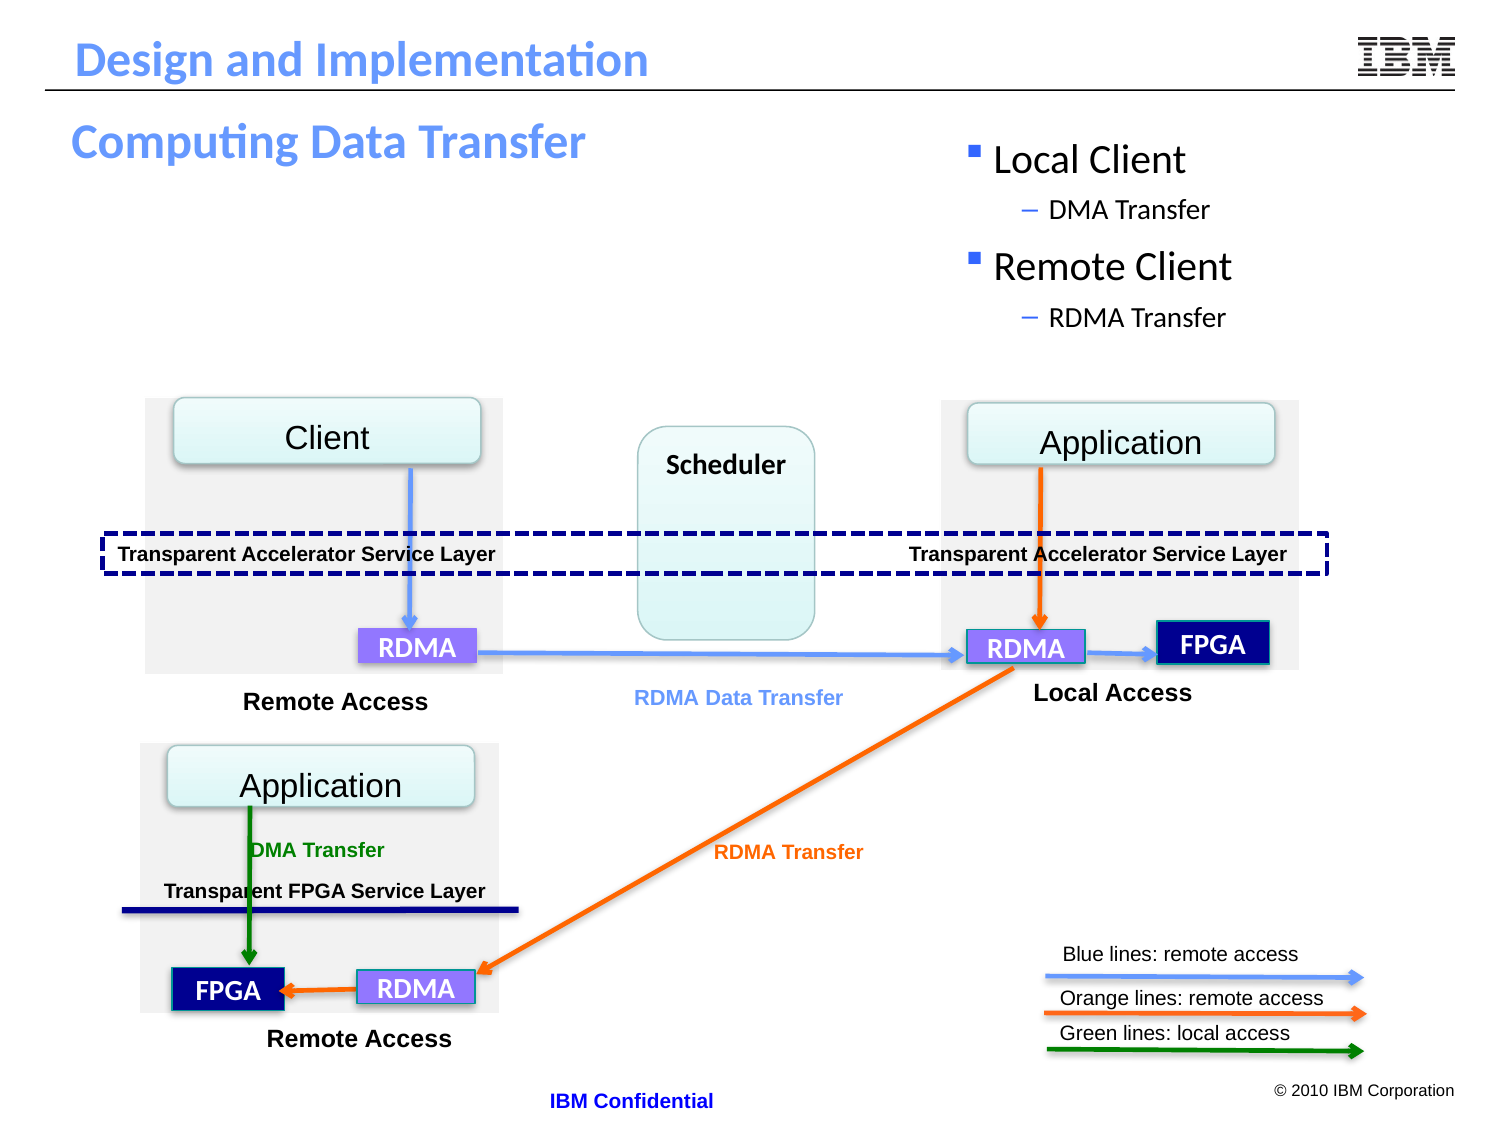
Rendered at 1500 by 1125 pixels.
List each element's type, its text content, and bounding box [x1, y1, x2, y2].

text_box RDMA [358, 628, 477, 663]
text_box [144, 574, 470, 675]
text_box [417, 574, 504, 649]
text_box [475, 667, 1014, 975]
text_box Transparent Accelerator Service Layer Transparent Accelerator Service Layer [1046, 533, 1327, 574]
text_box Local Access [1018, 668, 1208, 714]
text_box [139, 741, 470, 906]
text_box Remote Access [251, 1015, 468, 1060]
text_box RDMA [356, 969, 476, 1004]
text_box [1047, 574, 1300, 671]
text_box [278, 988, 368, 992]
text_box Local Client DMA Transfer Remote Client RDMA Transfer [950, 183, 1297, 374]
text_box [139, 921, 242, 1014]
text_box [257, 921, 470, 986]
text_box Transparent Accelerator Service Layer Transparent Accelerator Service Layer [102, 533, 404, 574]
text_box Client [172, 396, 482, 465]
text_box DMA Transfer [255, 829, 400, 870]
text_box Transparent Accelerator Service Layer Transparent Accelerator Service Layer [416, 533, 1034, 574]
text_box Scheduler [636, 574, 816, 641]
text_box [939, 574, 1032, 650]
text_box [144, 396, 403, 533]
text_box Remote Access [228, 677, 444, 723]
text_box DMA Transfer [234, 829, 243, 870]
text_box Application [966, 402, 1276, 465]
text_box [1041, 932, 1368, 1052]
text_box FPGA [1156, 620, 1270, 665]
text_box Transparent FPGA Service Layer [149, 870, 242, 906]
text_box Application [166, 744, 470, 808]
text_box Scheduler [636, 425, 816, 533]
text_box Design and Implementation [48, 25, 1474, 101]
text_box [939, 399, 1300, 533]
text_box Computing Data Transfer [56, 107, 1443, 183]
text_box [287, 982, 499, 1014]
text_box [417, 396, 504, 533]
text_box FPGA [171, 967, 285, 1011]
text_box RDMA [966, 629, 1086, 664]
text_box Transparent FPGA Service Layer [257, 870, 470, 906]
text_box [477, 652, 965, 656]
